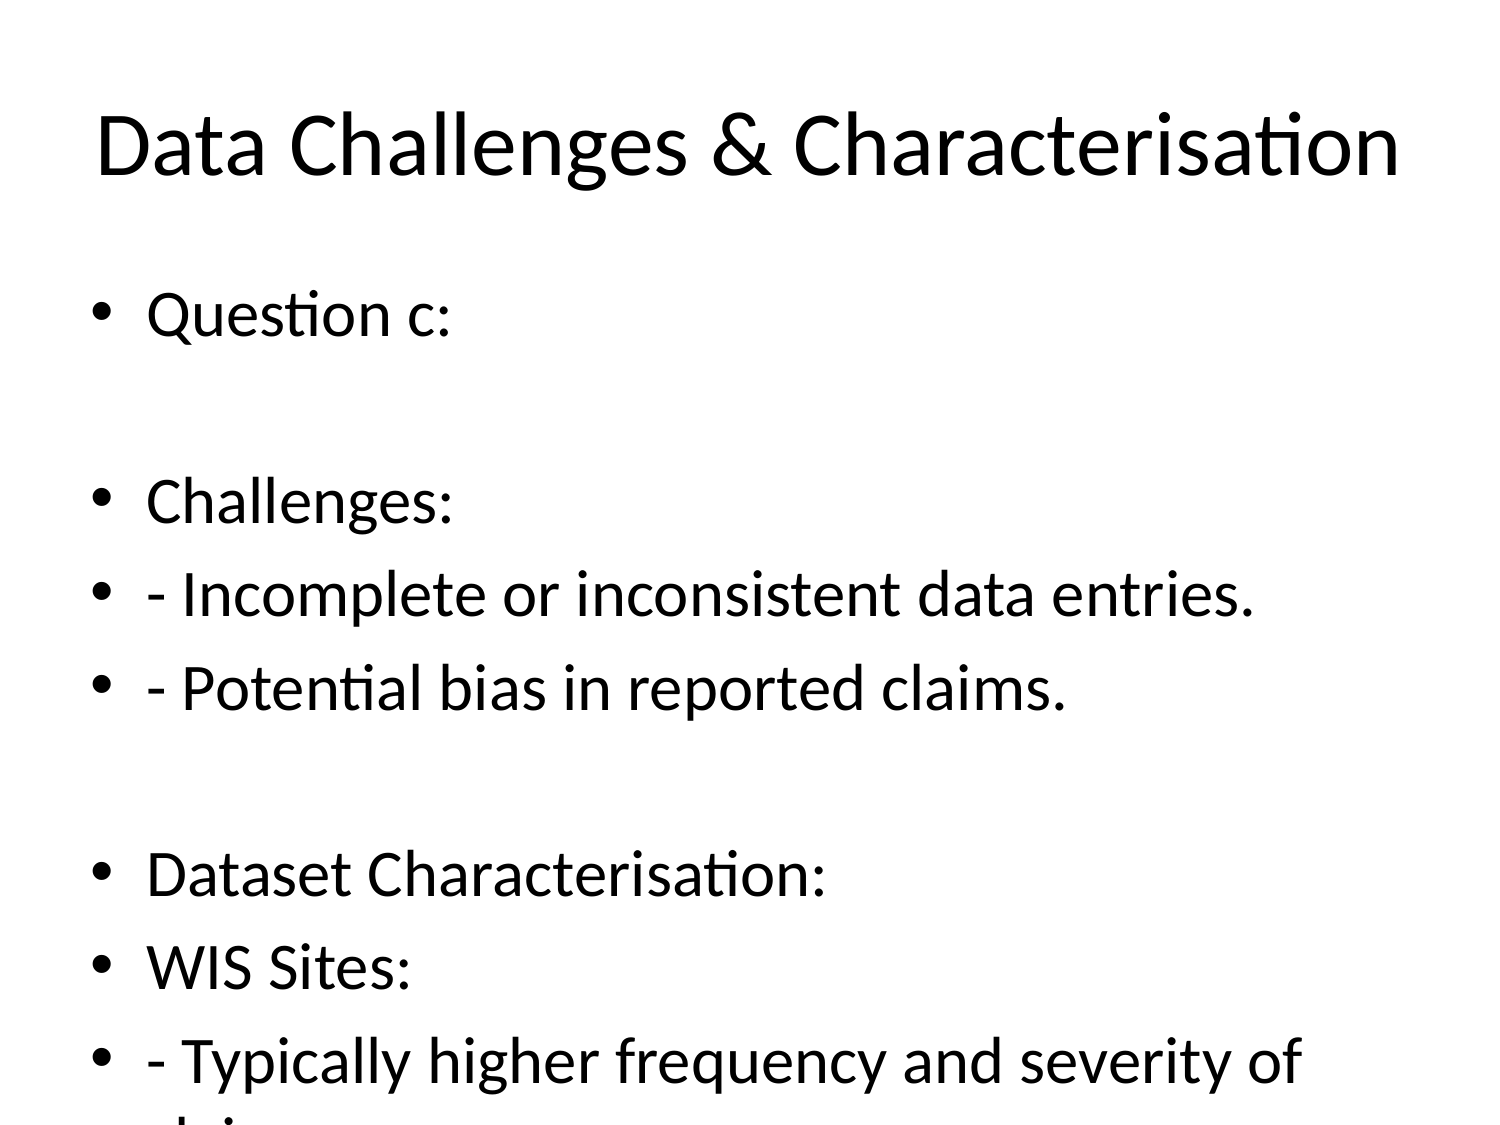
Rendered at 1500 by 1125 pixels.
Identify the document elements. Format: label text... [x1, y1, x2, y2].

list Question c: Challenges: - Incomplete or inconsistent data entries. - Potential bias in reported claims. Dataset Characterisation: WIS Sites: - Typically higher frequency and severity of claims. - Larger variability in claim amounts. Non-WIS Sites: - Lower frequency and severity of claims. - More stable and predictable claims pattern. [75, 262, 1425, 1005]
title Data Challenges & Characterisation [75, 45, 1425, 233]
